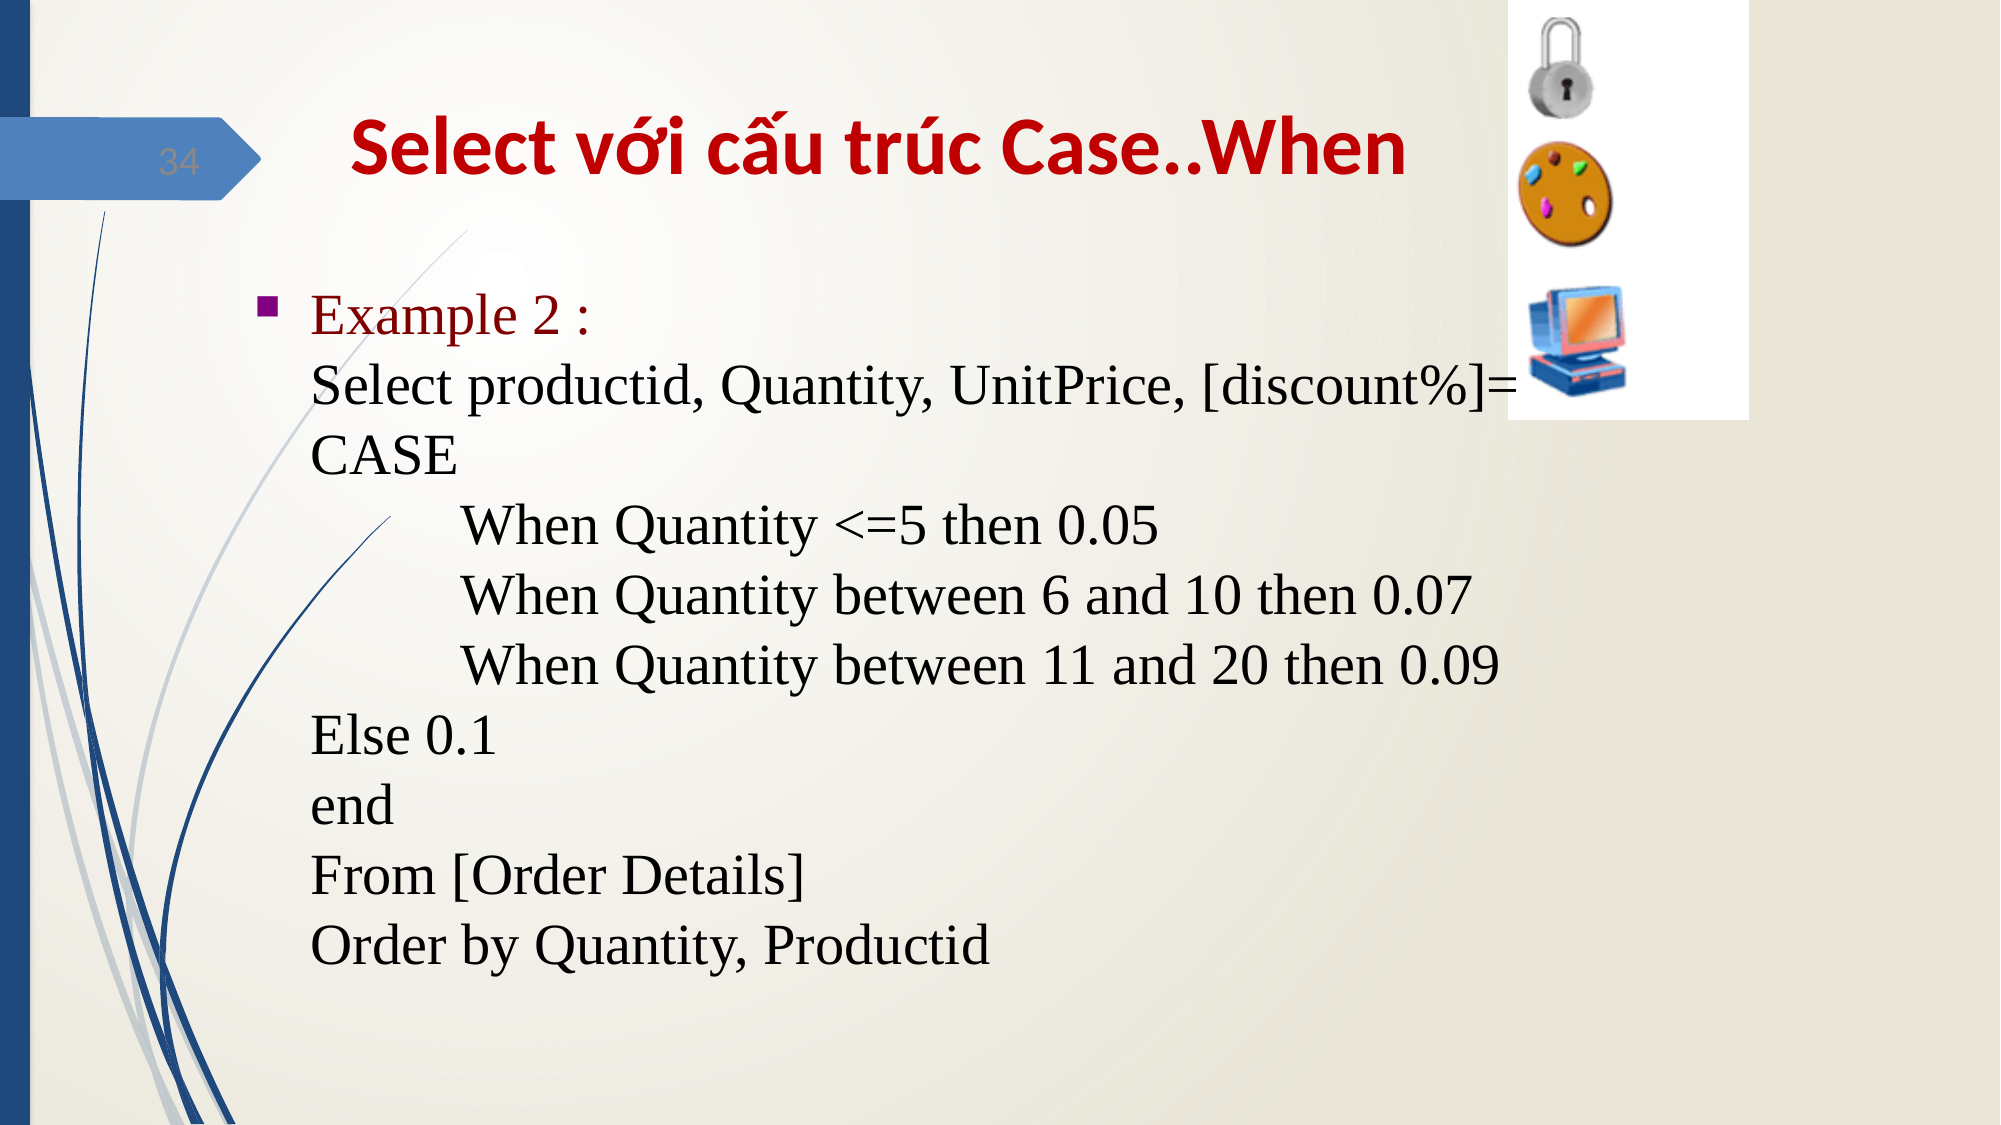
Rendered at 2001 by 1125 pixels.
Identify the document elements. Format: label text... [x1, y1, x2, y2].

slide_number 34 [87, 129, 216, 190]
picture [1507, 0, 1749, 421]
text_box Select với cấu trúc Case..When [335, 83, 1473, 199]
text_box Example 2 : Select productid, Quantity, UnitPrice, [discount%]= CASE When Quantity <=5 then 0.05 When Quantity between 6 and 10 then 0.07 When Quantity between 11 and 20 then 0.09 Else 0.1 end From [Order Details] Order by Quantity, Productid [239, 268, 1568, 669]
